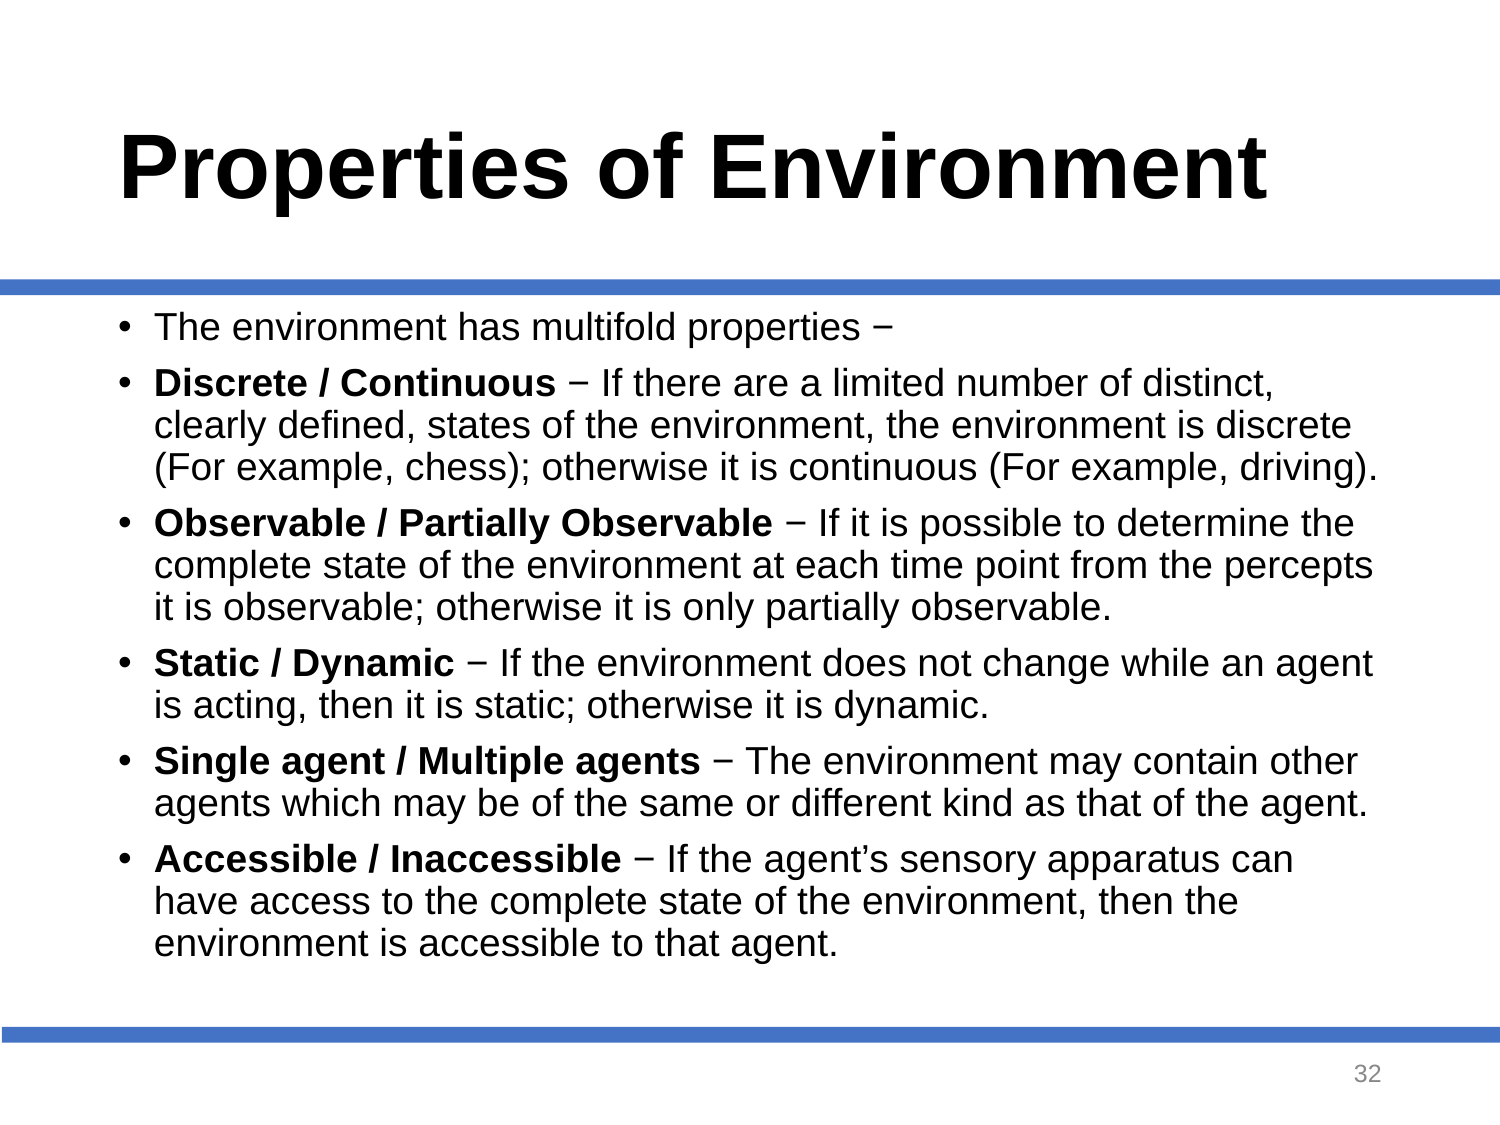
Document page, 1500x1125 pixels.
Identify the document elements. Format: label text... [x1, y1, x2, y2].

title Properties of Environment [103, 59, 1397, 278]
list The environment has multifold properties − Discrete / Continuous − If there are a limited number of distinct, clearly defined, states of the environment, the environment is discrete (For example, chess); otherwise it is continuous (For example, driving). Observable / Partially Observable − If it is possible to determine the complete state of the environment at each time point from the percepts it is observable; otherwise it is only partially observable. Static / Dynamic − If the environment does not change while an agent is acting, then it is static; otherwise it is dynamic. Single agent / Multiple agents − The environment may contain other agents which may be of the same or different kind as that of the agent. Accessible / Inaccessible − If the agent’s sensory apparatus can have access to the complete state of the environment, then the environment is accessible to that agent. [103, 299, 1397, 1014]
slide_number ‹#› [1059, 1042, 1397, 1103]
